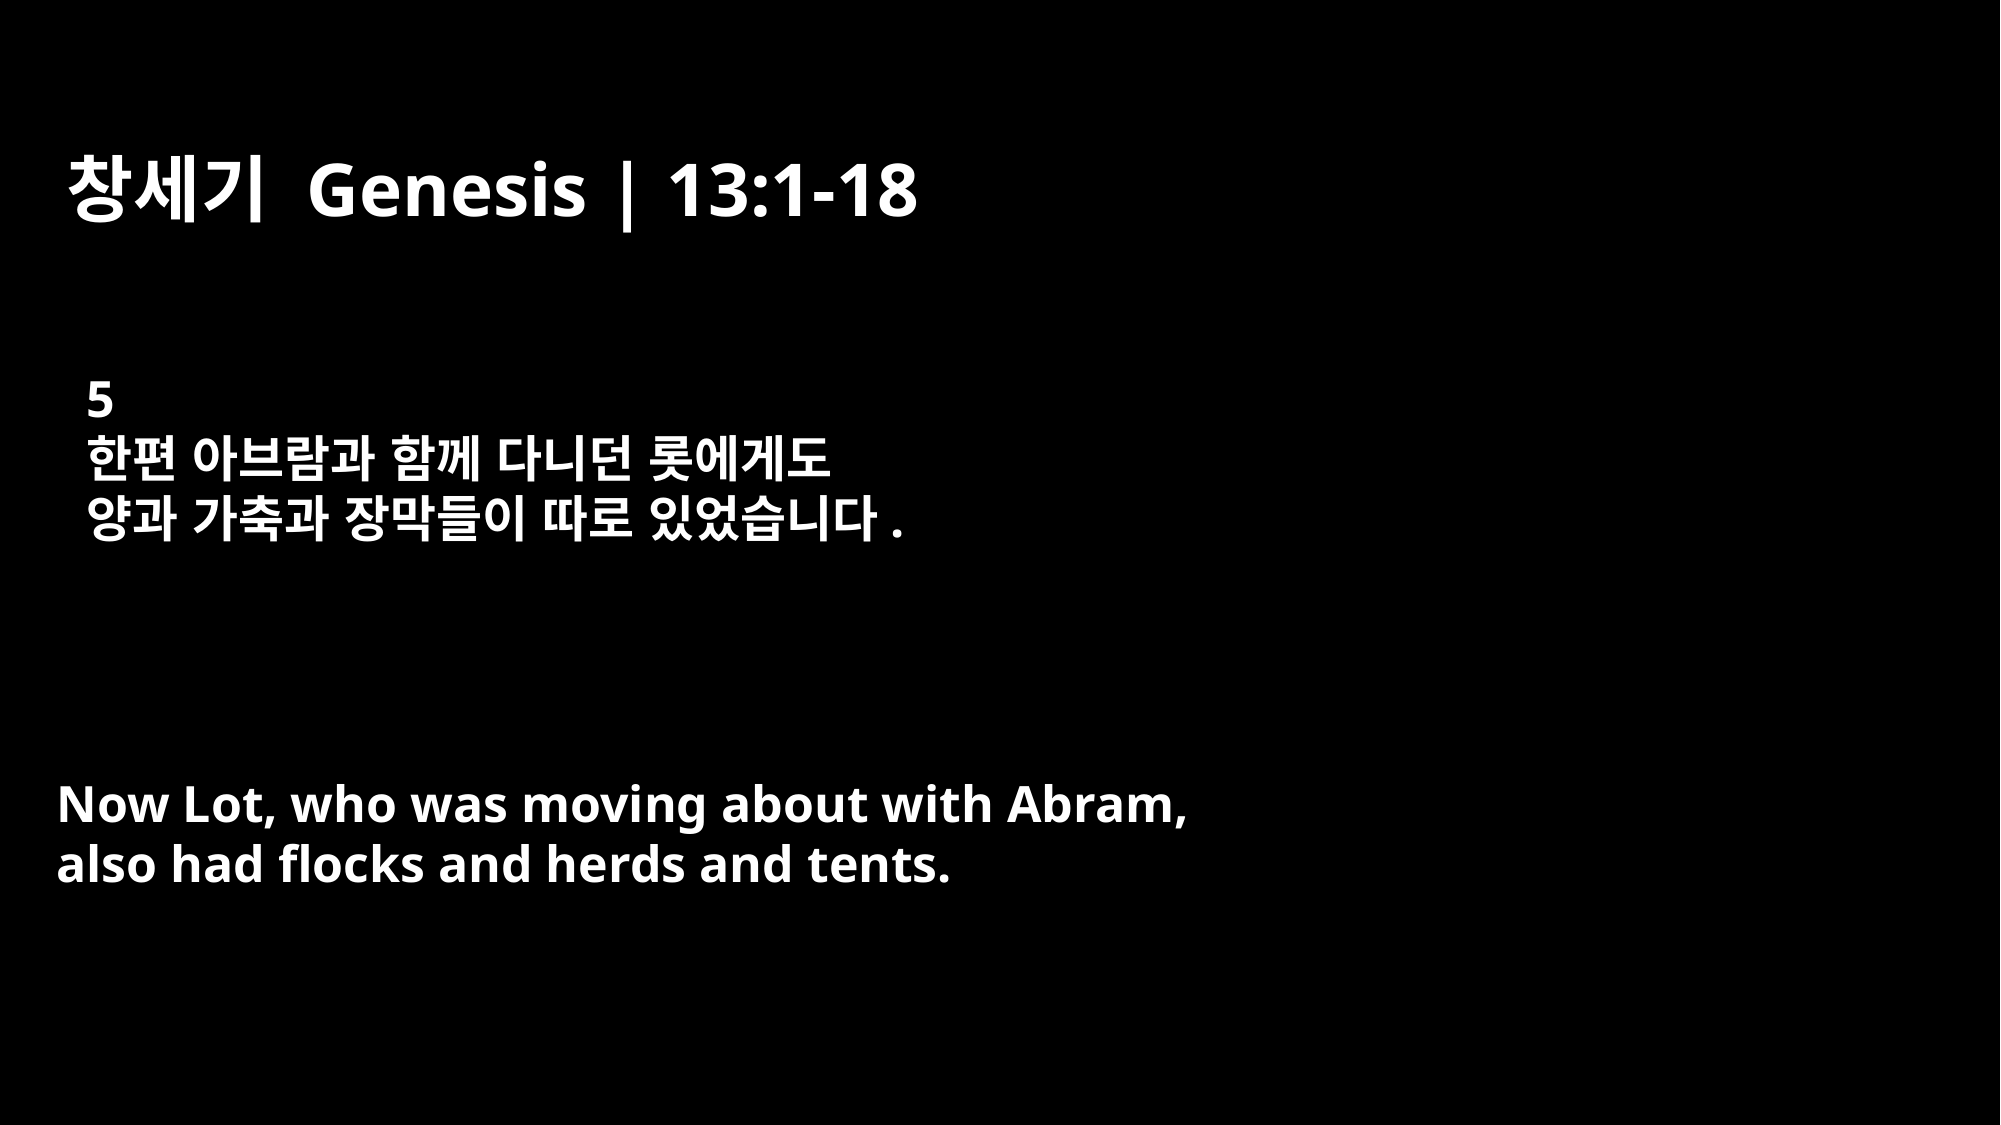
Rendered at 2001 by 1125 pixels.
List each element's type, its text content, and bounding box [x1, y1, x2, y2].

text_box 5 한편 아브람과 함께 다니던 롯에게도 양과 가축과 장막들이 따로 있었습니다. [71, 359, 920, 555]
text_box 창세기 Genesis | 13:1-18 [51, 136, 935, 239]
text_box Now Lot, who was moving about with Abram, also had flocks and herds and tents. [41, 764, 1204, 900]
